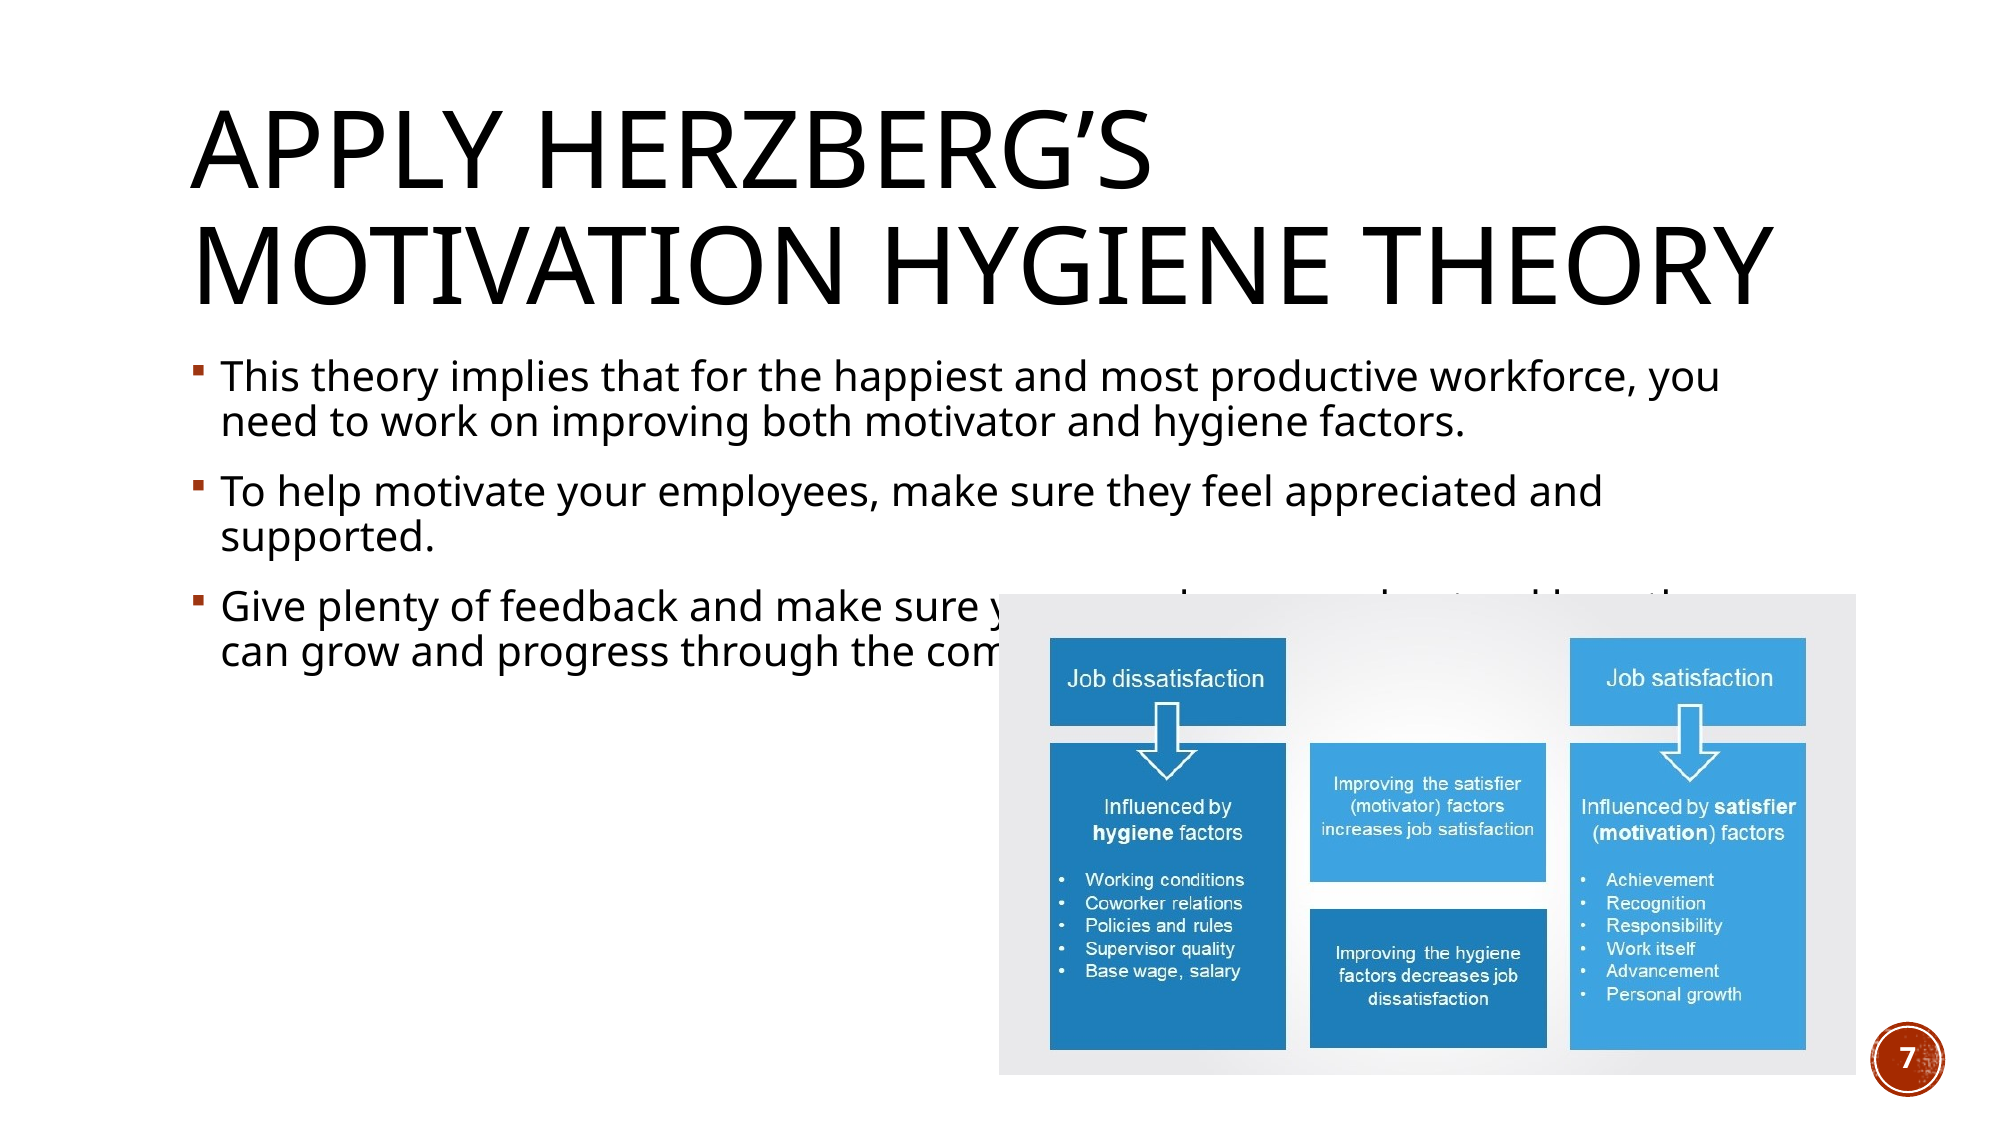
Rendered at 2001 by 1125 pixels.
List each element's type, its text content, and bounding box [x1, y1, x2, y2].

slide_number 7 [1855, 1028, 1961, 1089]
title Apply Herzberg’s Motivation Hygiene Theory [175, 79, 1826, 344]
picture [999, 594, 1856, 1075]
list This theory implies that for the happiest and most productive workforce, you need to work on improving both motivator and hygiene factors. To help motivate your employees, make sure they feel appreciated and supported. Give plenty of feedback and make sure your employees understand how they can grow and progress through the company. [175, 348, 1826, 1013]
